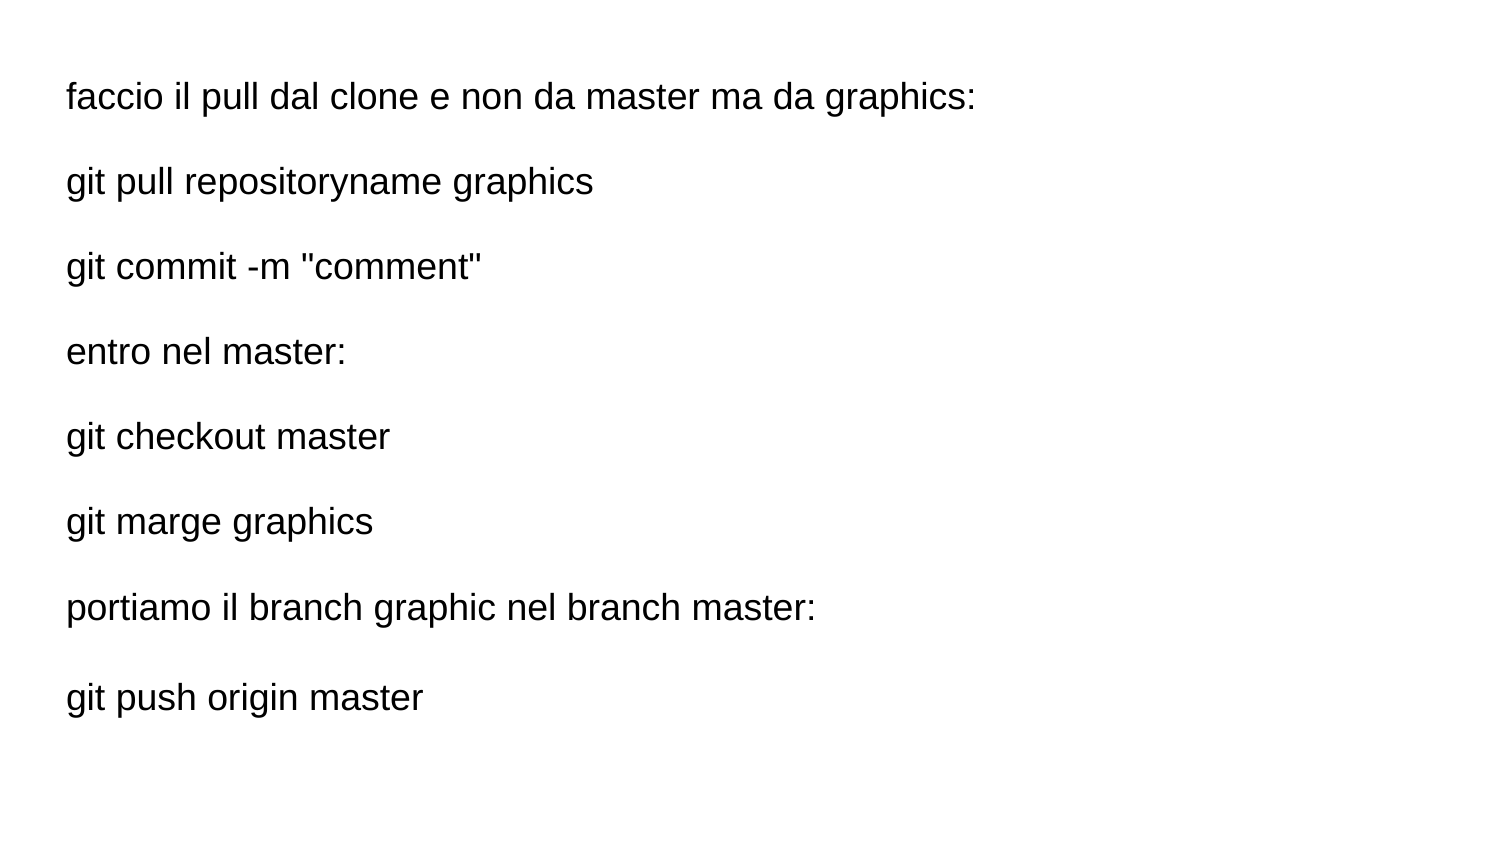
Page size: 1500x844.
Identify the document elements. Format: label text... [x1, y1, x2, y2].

list faccio il pull dal clone e non da master ma da graphics: git pull repositoryname graphics git commit -m "comment" entro nel master: git checkout master git marge graphics portiamo il branch graphic nel branch master: git push origin master [51, 50, 1449, 611]
